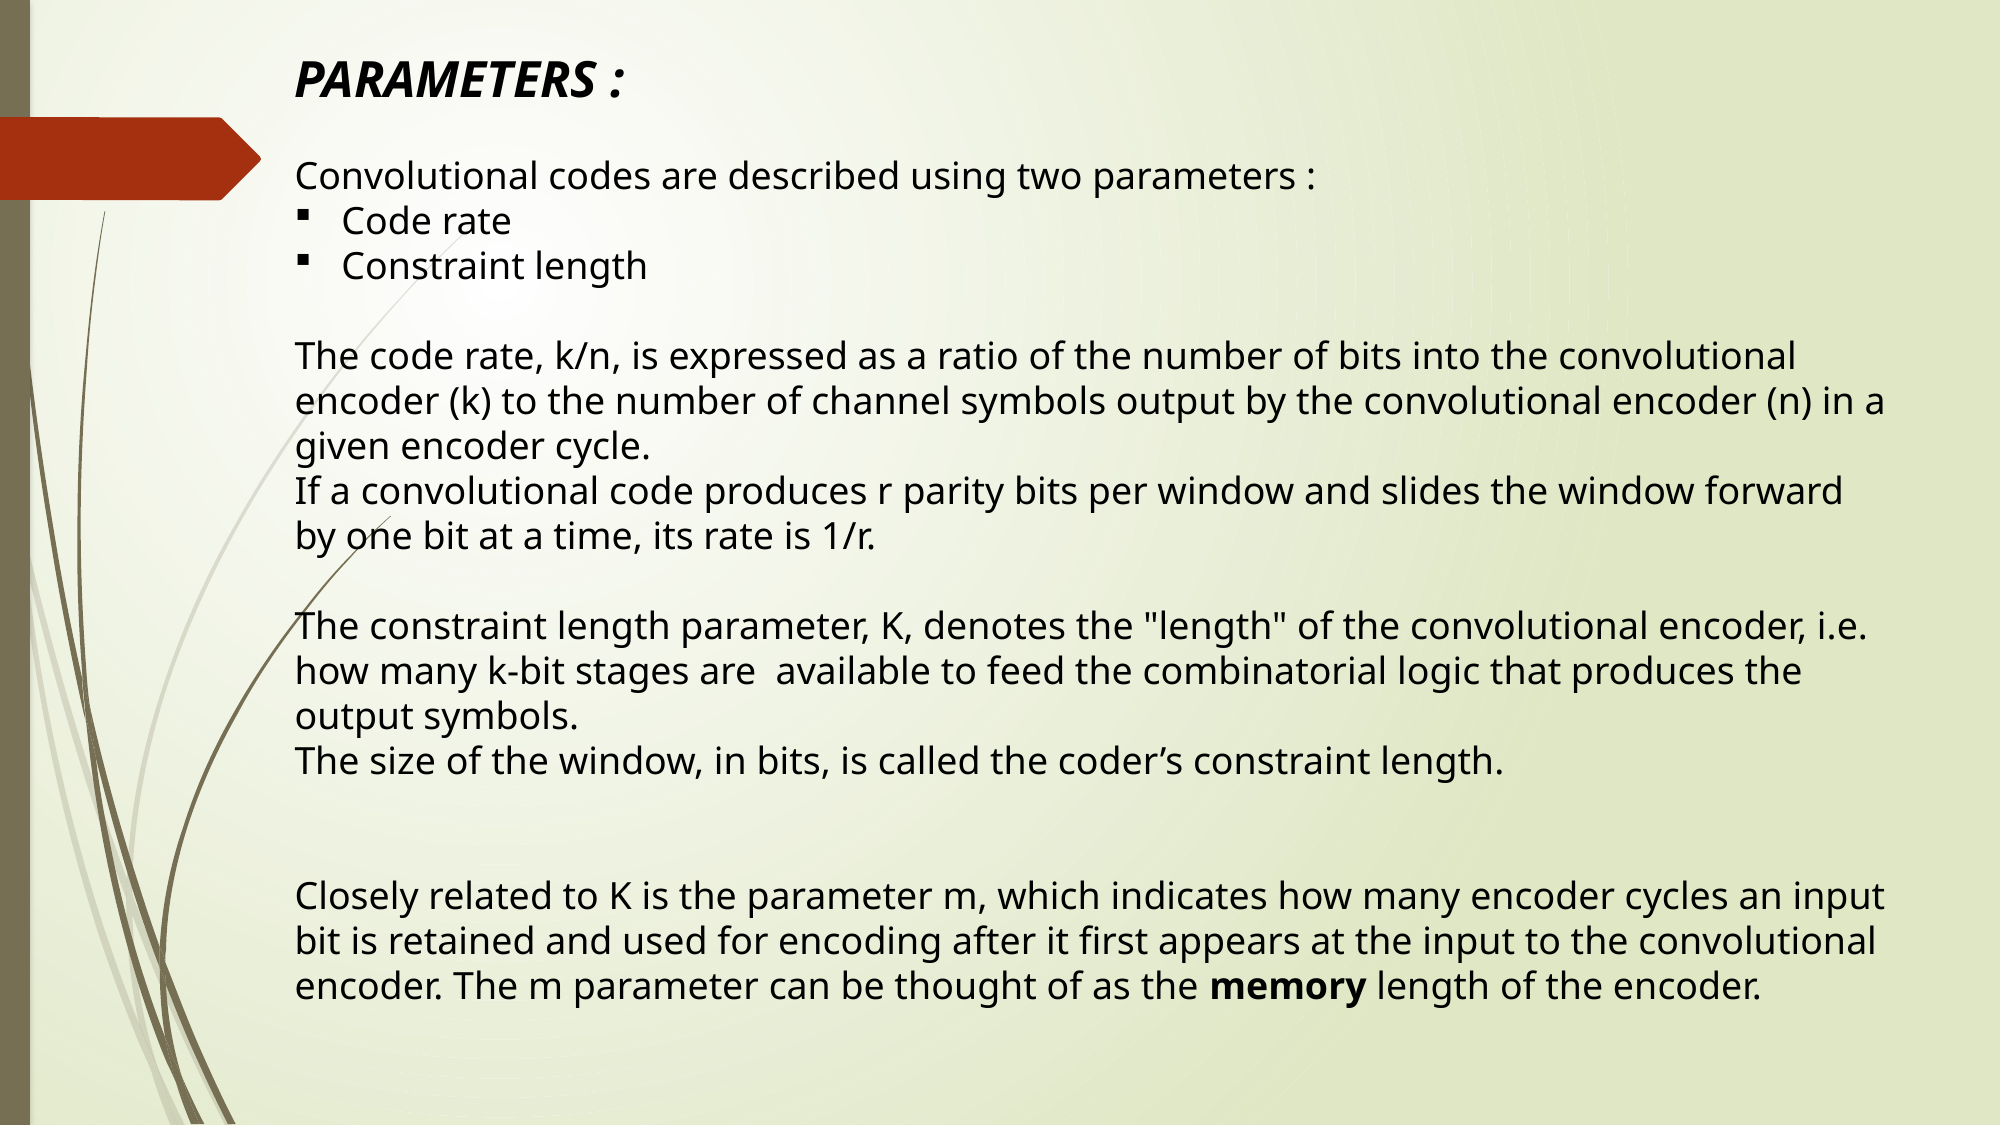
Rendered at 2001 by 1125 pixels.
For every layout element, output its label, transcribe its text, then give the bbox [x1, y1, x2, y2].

text_box PARAMETERS : Convolutional codes are described using two parameters : Code rate Constraint length The code rate, k/n, is expressed as a ratio of the number of bits into the convolutional encoder (k) to the number of channel symbols output by the convolutional encoder (n) in a given encoder cycle. If a convolutional code produces r parity bits per window and slides the window forward by one bit at a time, its rate is 1/r. The constraint length parameter, K, denotes the "length" of the convolutional encoder, i.e. how many k-bit stages are available to feed the combinatorial logic that produces the output symbols. The size of the window, in bits, is called the coder’s constraint length. Closely related to K is the parameter m, which indicates how many encoder cycles an input bit is retained and used for encoding after it first appears at the input to the convolutional encoder. The m parameter can be thought of as the memory length of the encoder. [279, 40, 1908, 1125]
